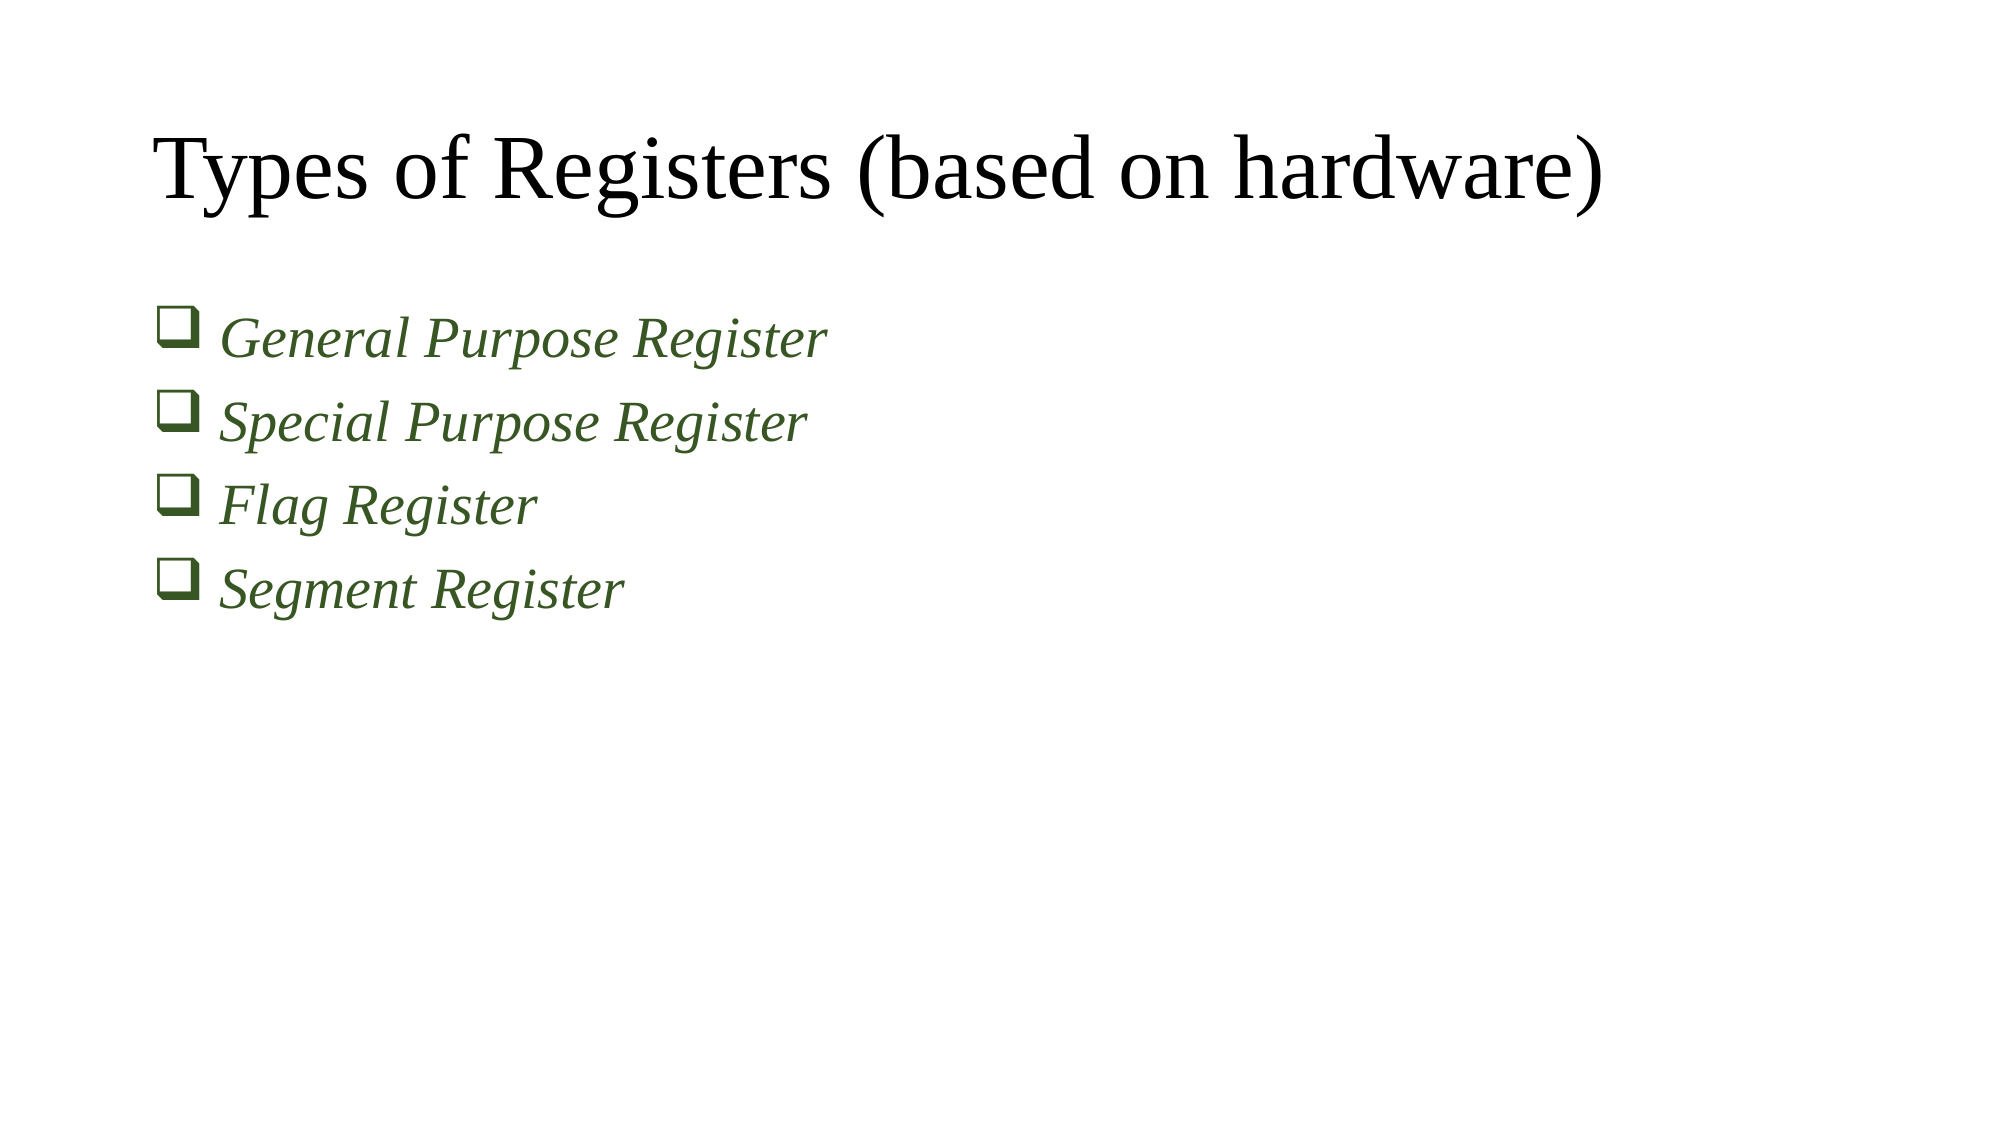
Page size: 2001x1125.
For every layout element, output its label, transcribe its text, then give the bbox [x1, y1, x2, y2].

list General Purpose Register Special Purpose Register Flag Register Segment Register [137, 299, 1863, 1014]
title Types of Registers (based on hardware) [137, 59, 1863, 278]
